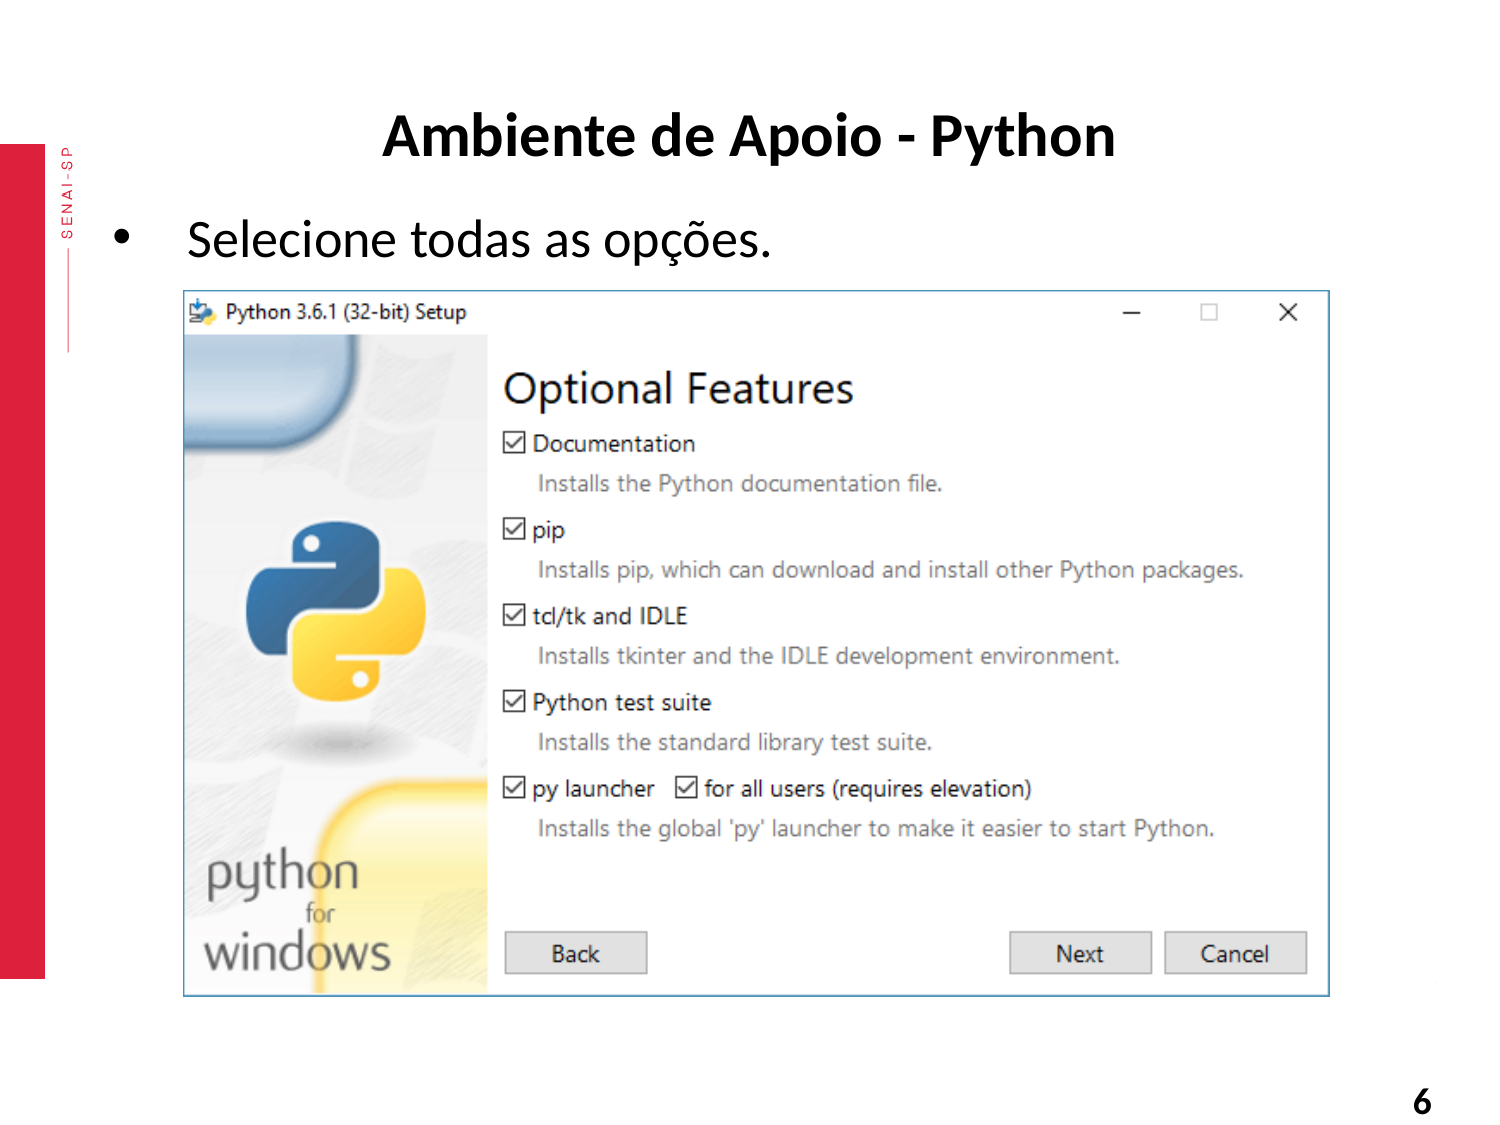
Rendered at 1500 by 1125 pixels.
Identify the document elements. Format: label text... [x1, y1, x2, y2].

picture [0, 0, 1500, 1125]
text_box Selecione todas as opções. [97, 196, 1412, 277]
slide_number ‹#› [1096, 1069, 1447, 1125]
text_box Ambiente de Apoio - Python [76, 86, 1424, 173]
